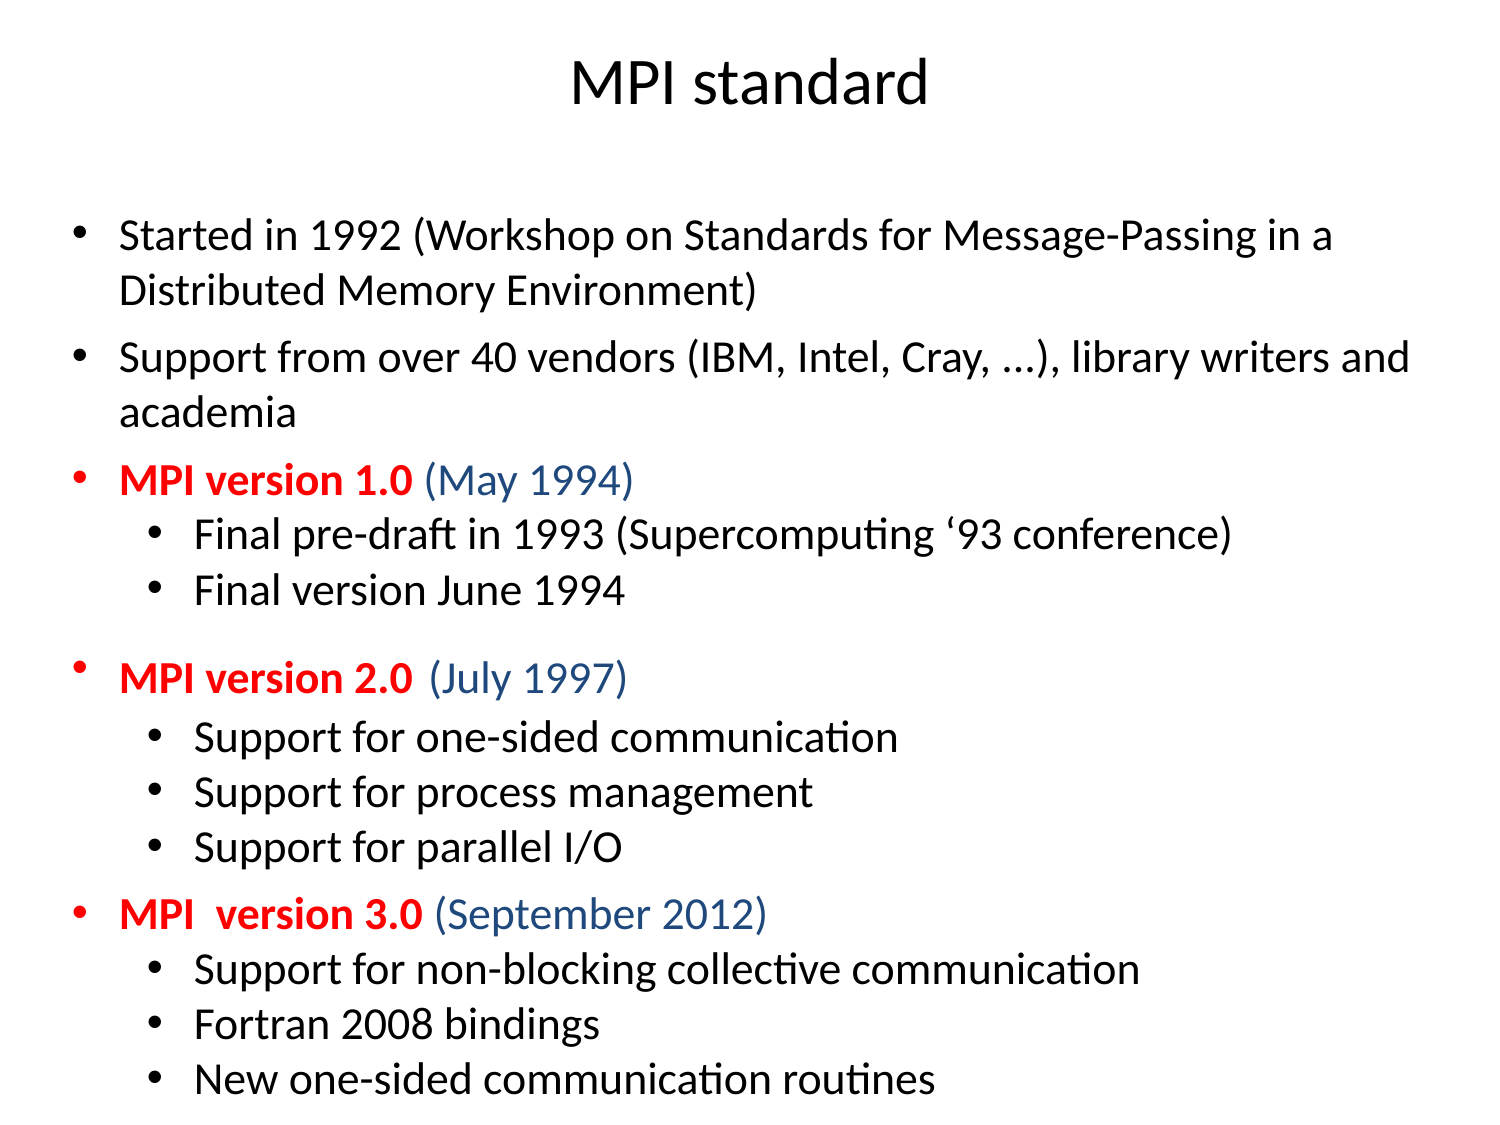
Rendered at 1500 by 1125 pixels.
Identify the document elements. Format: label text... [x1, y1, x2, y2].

title MPI standard [75, 24, 1425, 130]
text_box Started in 1992 (Workshop on Standards for Message-Passing in a Distributed Memory Environment) Support from over 40 vendors (IBM, Intel, Cray, ...), library writers and academia MPI version 1.0 (May 1994) Final pre-draft in 1993 (Supercomputing ‘93 conference) Final version June 1994 MPI version 2.0 (July 1997) Support for one-sided communication Support for process management Support for parallel I/O MPI version 3.0 (September 2012) Support for non-blocking collective communication Fortran 2008 bindings New one-sided communication routines [57, 197, 1443, 1078]
